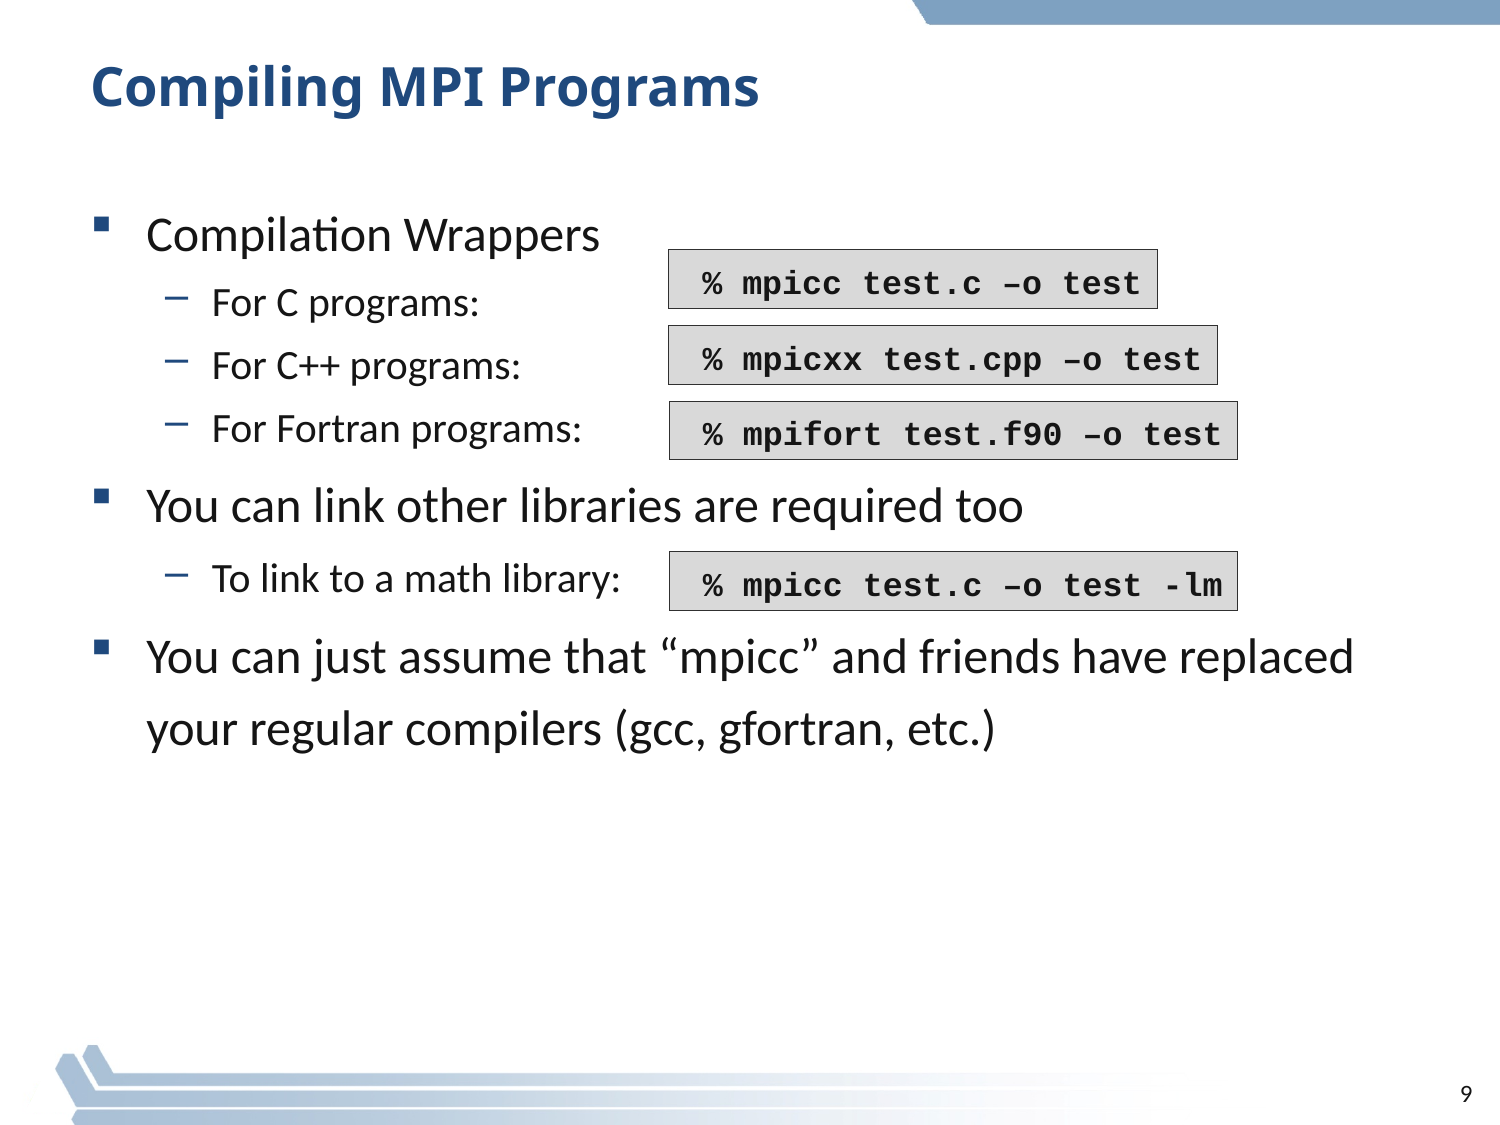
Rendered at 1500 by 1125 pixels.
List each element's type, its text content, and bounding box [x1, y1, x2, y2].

text_box % mpicxx test.cpp –o test [668, 325, 1218, 385]
title Compiling MPI Programs [74, 44, 1426, 176]
text_box % mpifort test.f90 –o test [669, 401, 1238, 460]
slide_number 9 [1325, 1072, 1488, 1113]
text_box % mpicc test.c –o test -lm [669, 551, 1238, 611]
text_box % mpicc test.c –o test [668, 249, 1158, 309]
list Compilation Wrappers For C programs: For C++ programs: For Fortran programs: You can link other libraries are required too To link to a math library: You can just assume that “mpicc” and friends have replaced your regular compilers (gcc, gfortran, etc.) [74, 187, 1426, 1038]
picture [0, 0, 1500, 26]
picture [0, 1037, 1500, 1125]
